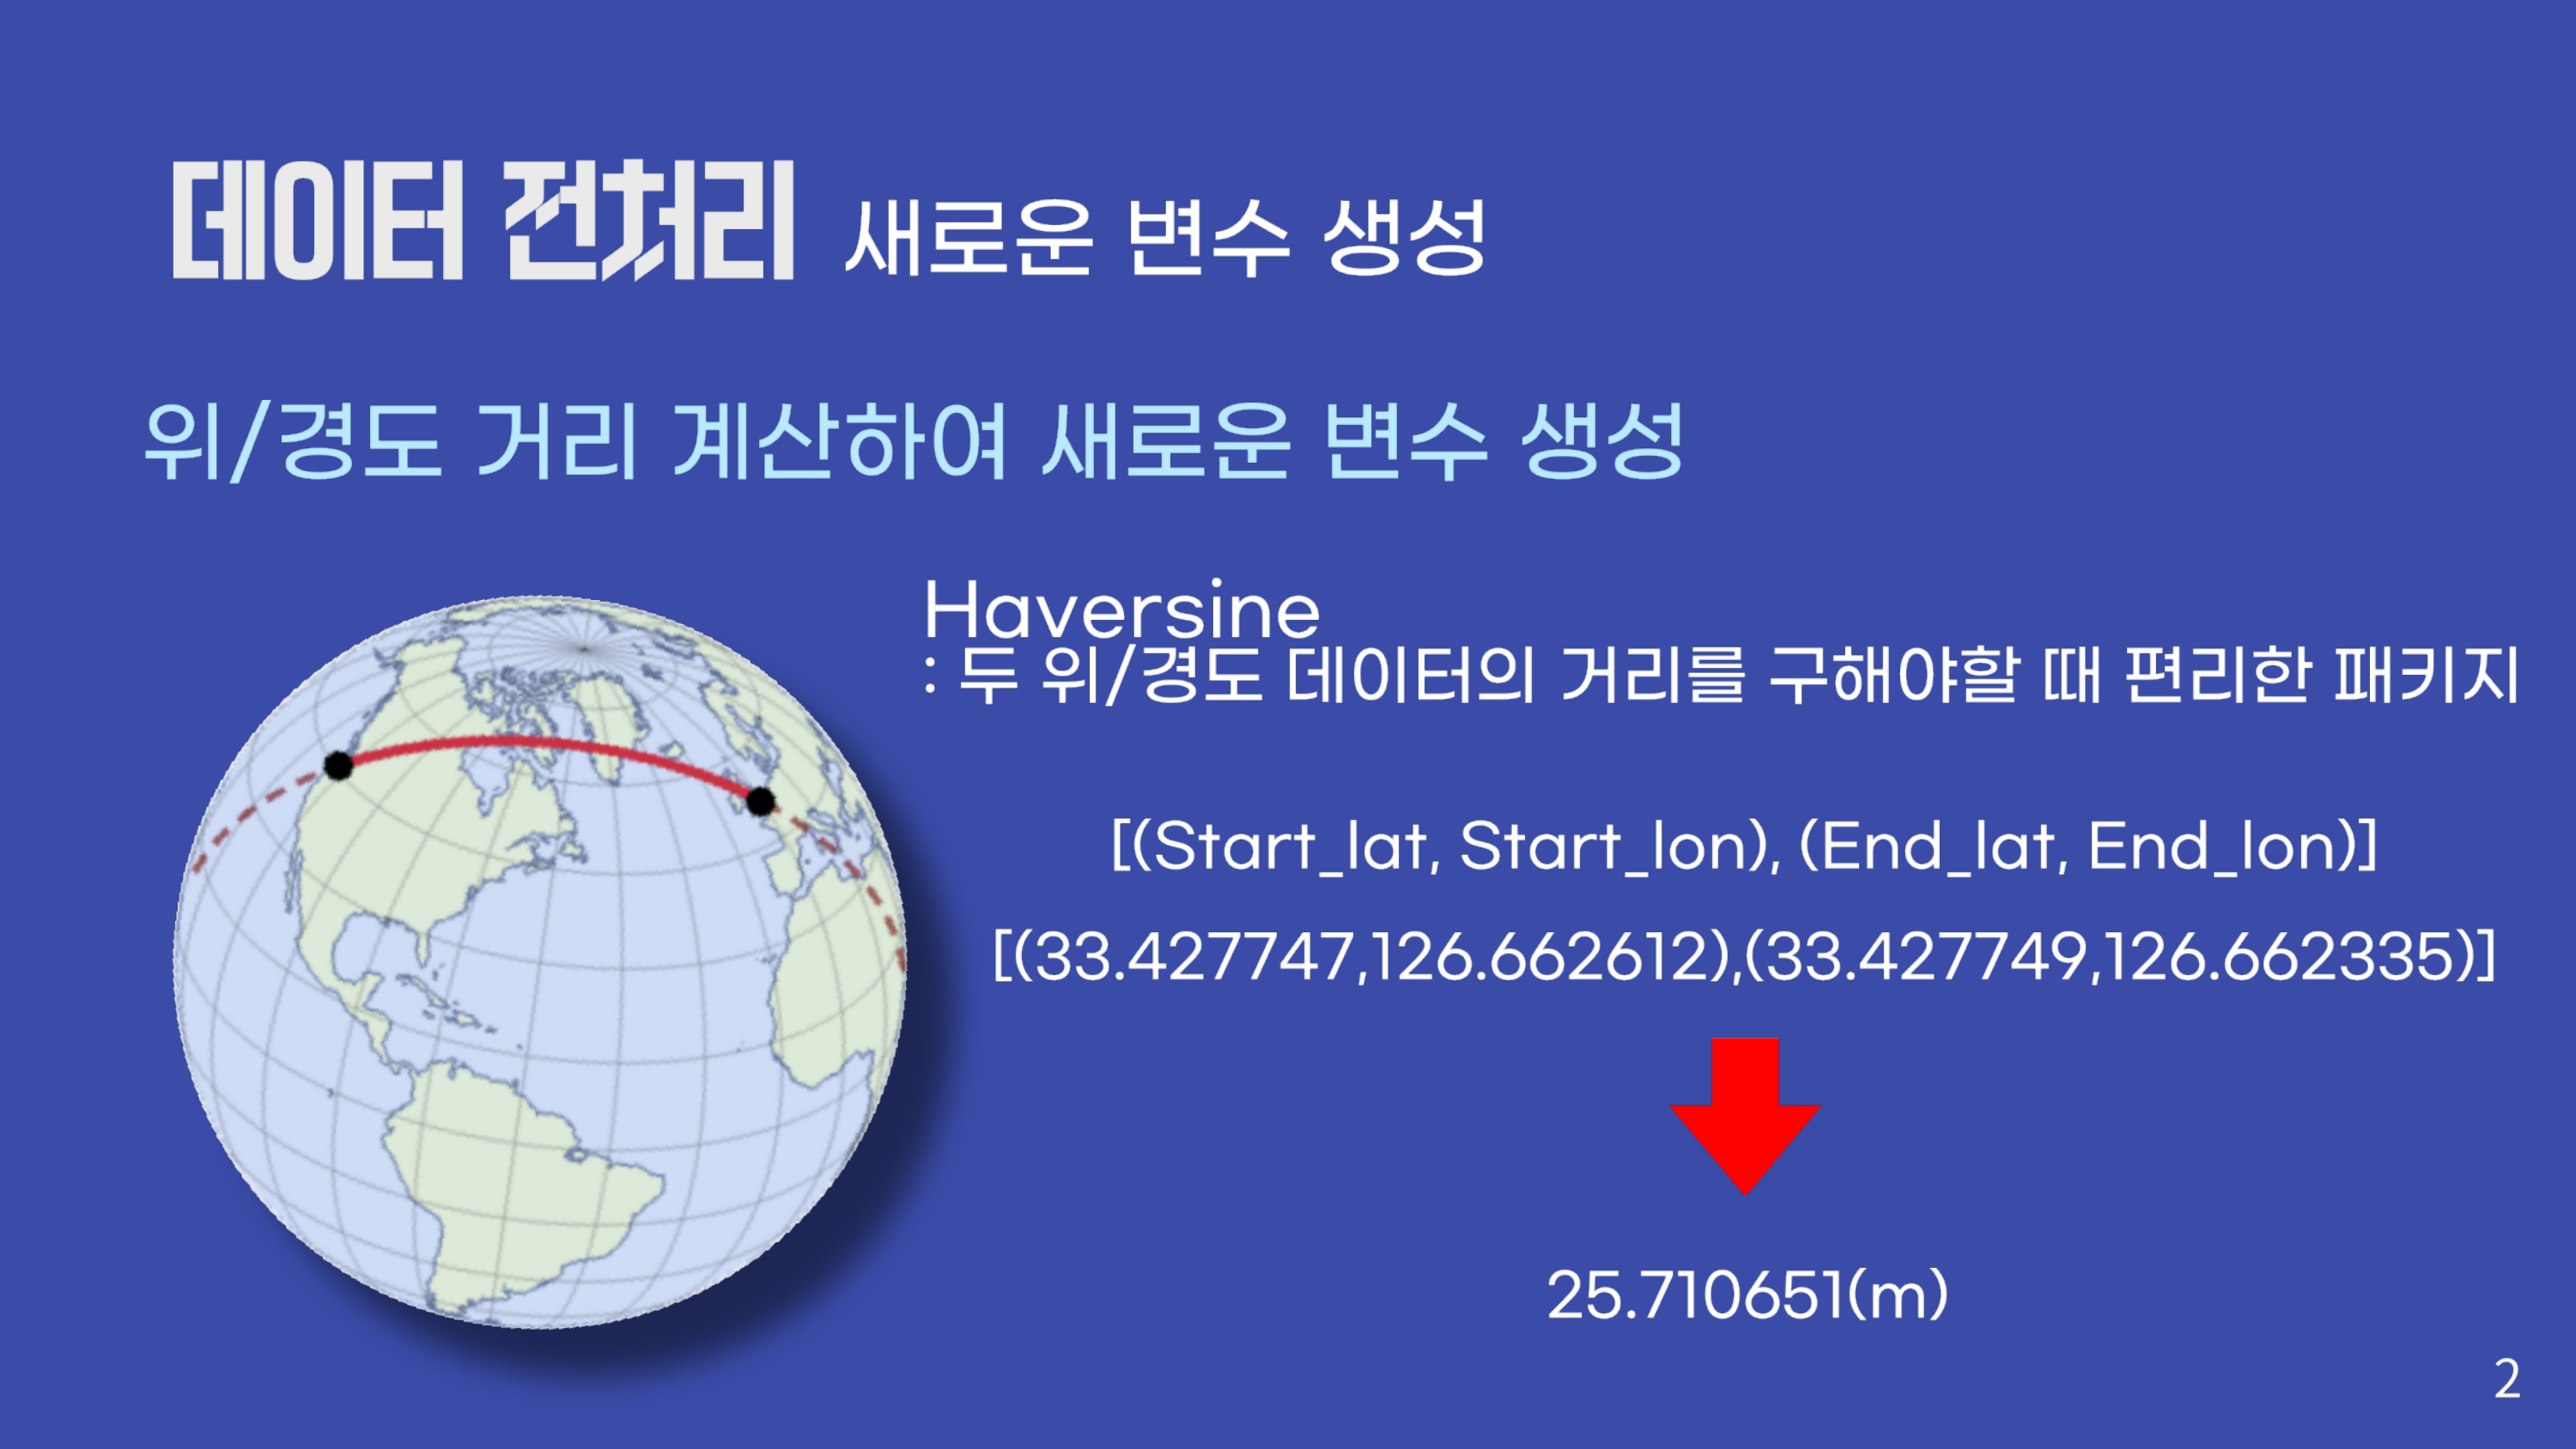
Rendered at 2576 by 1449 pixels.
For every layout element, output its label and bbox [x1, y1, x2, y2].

text_box [173, 595, 908, 1330]
text_box [1666, 1040, 1825, 1194]
picture [0, 86, 2576, 1449]
